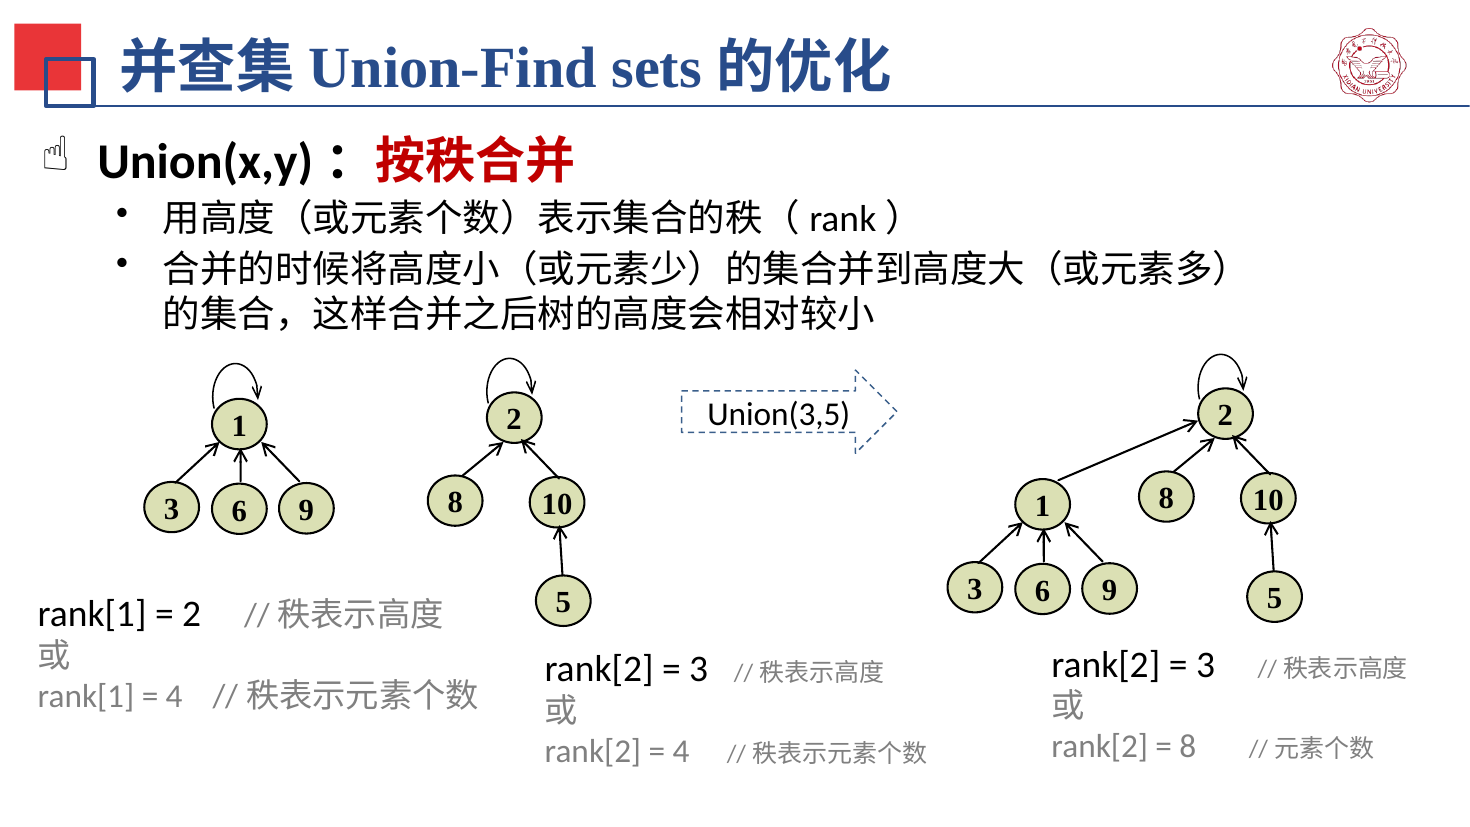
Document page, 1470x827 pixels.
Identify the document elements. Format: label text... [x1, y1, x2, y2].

text_box rank[1] = 2 //秩表示高度 或 rank[1] = 4 //秩表示元素个数 [23, 581, 571, 722]
text_box [520, 439, 560, 479]
text_box [175, 441, 220, 483]
text_box Union(x,y)：按秩合并 用高度（或元素个数）表示集合的秩（rank） 合并的时候将高度小（或元素少）的集合并到高度大（或元素多）的集合，这样合并之后树的高度会相对较小 [26, 121, 1280, 402]
text_box 3 [144, 481, 200, 533]
text_box 5 [546, 575, 591, 625]
text_box 6 [212, 483, 267, 534]
text_box 1 [212, 398, 267, 450]
text_box rank[2] = 3 //秩表示高度 或 rank[2] = 4 //秩表示元素个数 [529, 636, 948, 777]
text_box [461, 441, 504, 477]
text_box [233, 448, 248, 482]
text_box 8 [427, 475, 483, 526]
text_box 10 [529, 476, 585, 528]
text_box [12, 21, 83, 92]
text_box [552, 525, 568, 575]
text_box rank[2] = 3 //秩表示高度 或 rank[2] = 8 //元素个数 [1036, 632, 1444, 772]
text_box [486, 357, 537, 404]
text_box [947, 354, 1303, 623]
text_box Union(3,5) [679, 370, 898, 454]
picture [1325, 16, 1421, 105]
text_box 2 [486, 392, 542, 443]
text_box 9 [279, 483, 334, 534]
text_box [261, 441, 300, 482]
text_box [211, 362, 263, 409]
text_box [44, 57, 96, 108]
text_box 并查集Union-Find sets的优化 [108, 23, 1145, 105]
